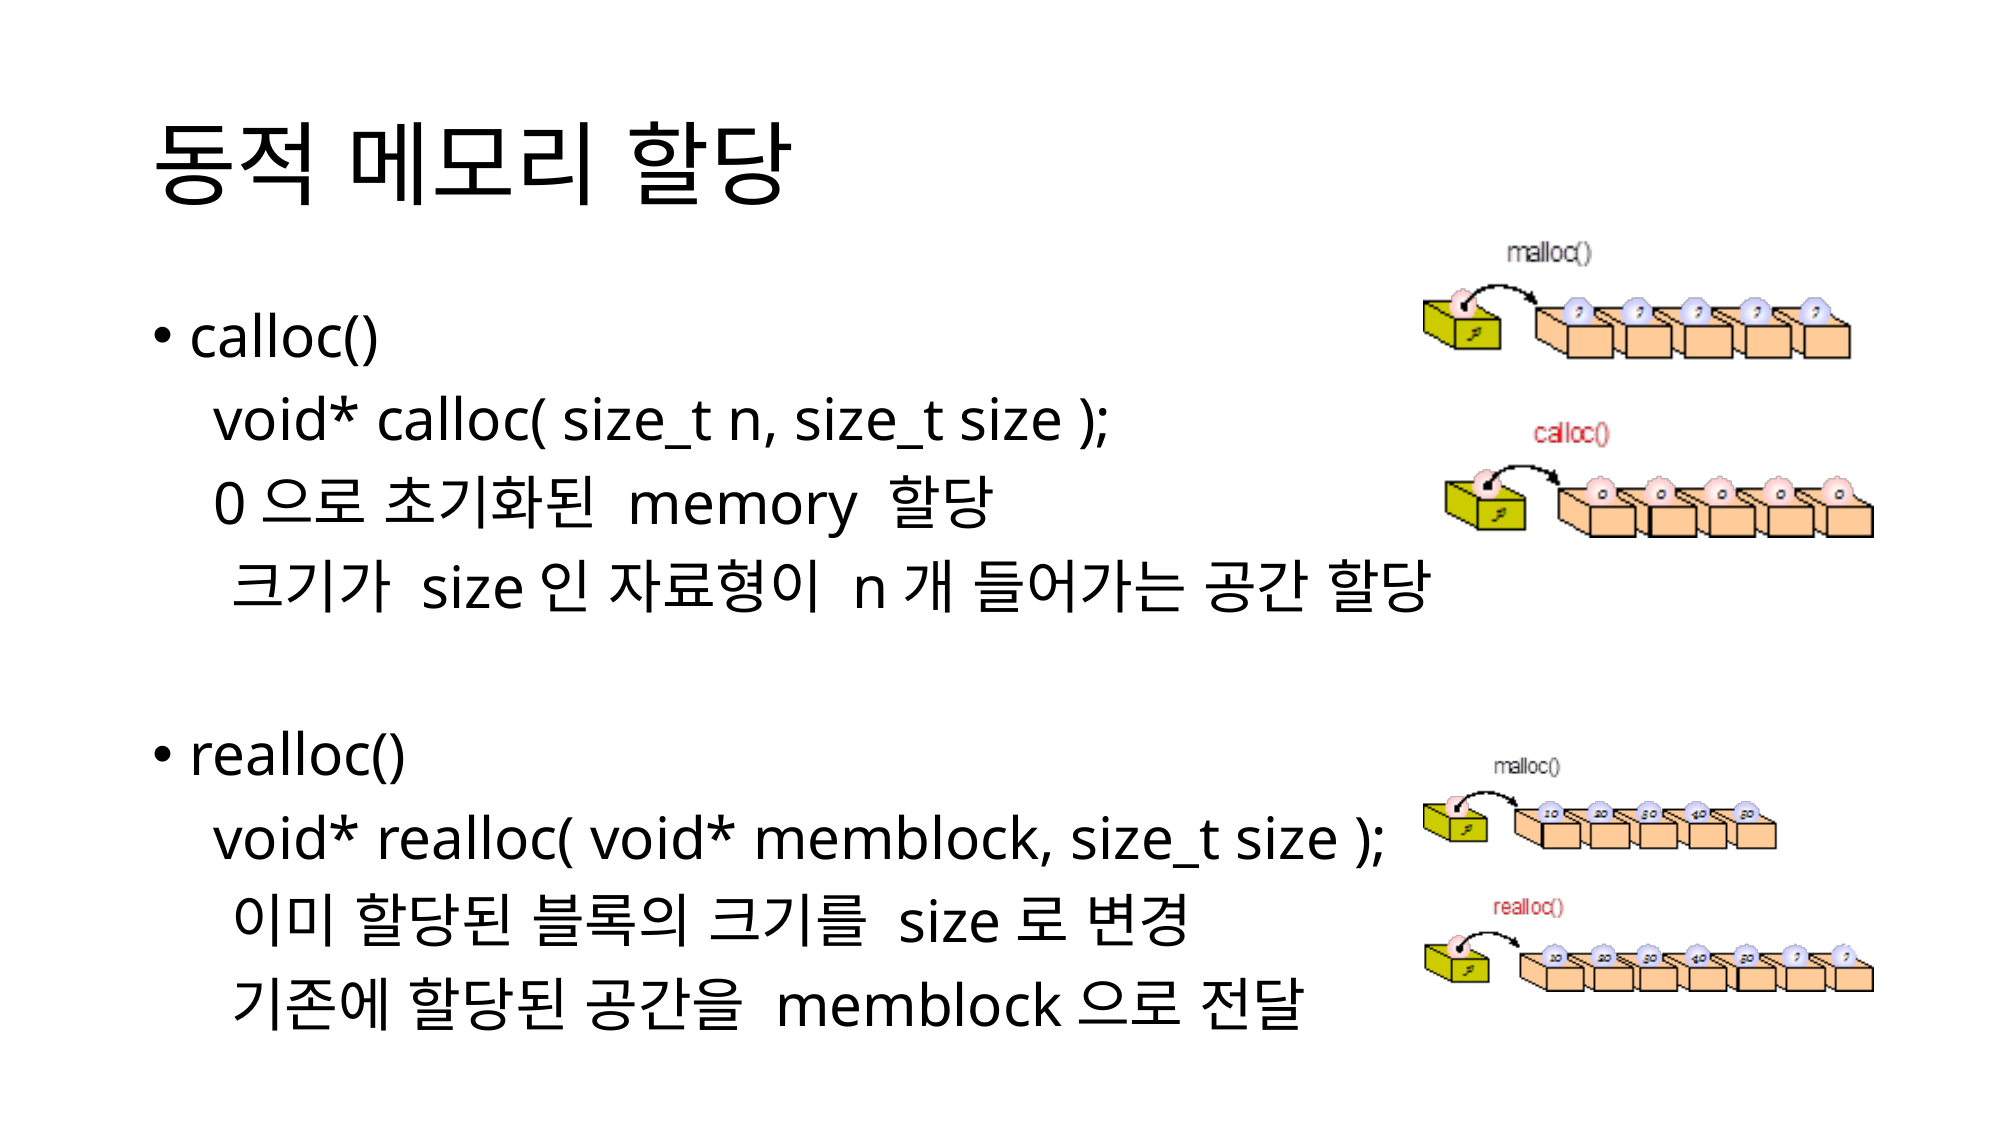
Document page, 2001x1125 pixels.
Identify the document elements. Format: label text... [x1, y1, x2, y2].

picture [1423, 233, 1874, 538]
text_box calloc() void* calloc( size_t n, size_t size ); 0으로 초기화된 memory 할당 크기가 size인 자료형이 n개 들어가는 공간 할당 realloc() void* realloc( void* memblock, size_t size ); 이미 할당된 블록의 크기를 size로 변경 기존에 할당된 공간을 memblock으로 전달 [137, 299, 1863, 1065]
text_box 동적 메모리 할당 [137, 59, 1863, 278]
picture [1423, 750, 1874, 992]
